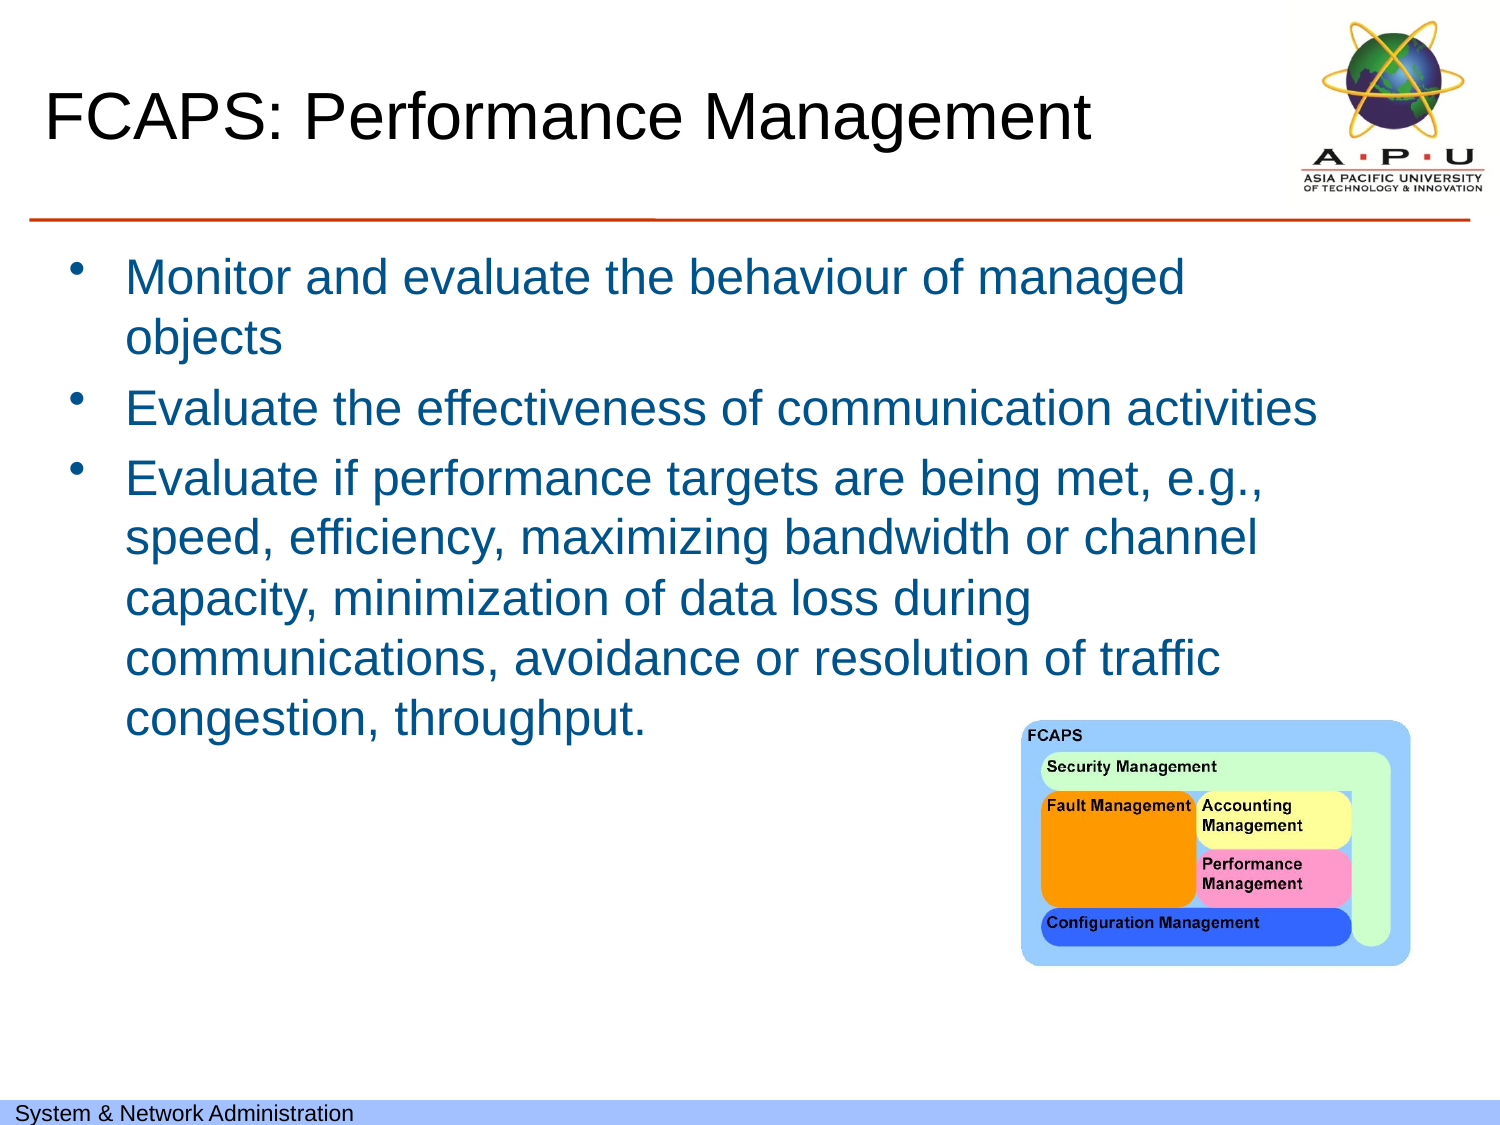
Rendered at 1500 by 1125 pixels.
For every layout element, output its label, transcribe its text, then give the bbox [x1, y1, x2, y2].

list Monitor and evaluate the behaviour of managed objects Evaluate the effectiveness of communication activities Evaluate if performance targets are being met, e.g., speed, efficiency, maximizing bandwidth or channel capacity, minimization of data loss during communications, avoidance or resolution of traffic congestion, throughput. [37, 237, 1350, 988]
title FCAPS: Performance Management [29, 19, 1353, 207]
picture [1287, 0, 1500, 213]
picture [1003, 708, 1433, 979]
